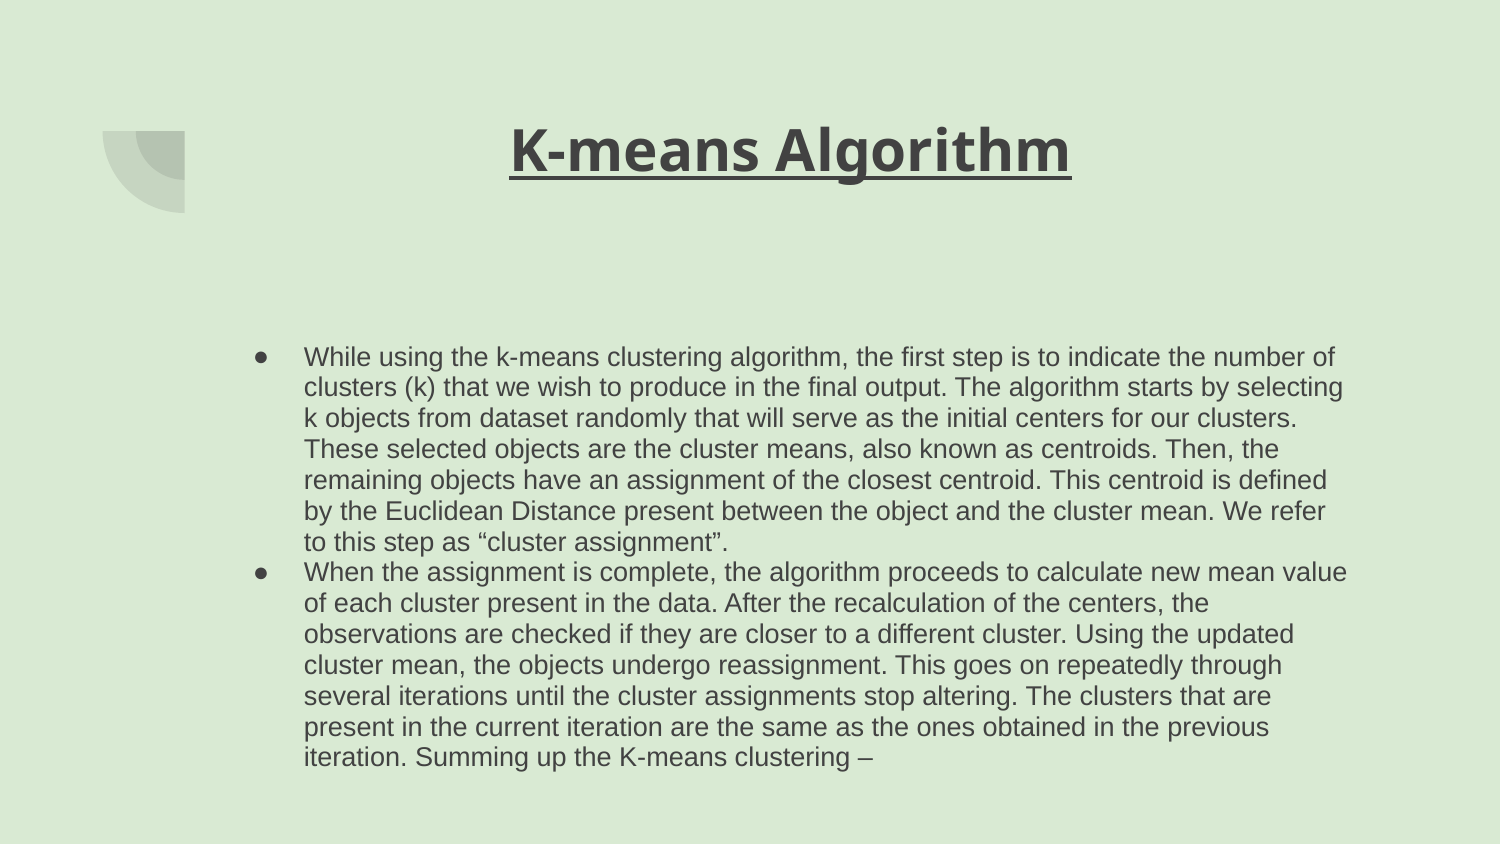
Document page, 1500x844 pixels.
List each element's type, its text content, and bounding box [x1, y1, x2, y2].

title K-means Algorithm [213, 98, 1368, 263]
list While using the k-means clustering algorithm, the first step is to indicate the number of clusters (k) that we wish to produce in the final output. The algorithm starts by selecting k objects from dataset randomly that will serve as the initial centers for our clusters. These selected objects are the cluster means, also known as centroids. Then, the remaining objects have an assignment of the closest centroid. This centroid is defined by the Euclidean Distance present between the object and the cluster mean. We refer to this step as “cluster assignment”. When the assignment is complete, the algorithm proceeds to calculate new mean value of each cluster present in the data. After the recalculation of the centers, the observations are checked if they are closer to a different cluster. Using the updated cluster mean, the objects undergo reassignment. This goes on repeatedly through several iterations until the cluster assignments stop altering. The clusters that are present in the current iteration are the same as the ones obtained in the previous iteration. Summing up the K-means clustering – [213, 326, 1368, 744]
